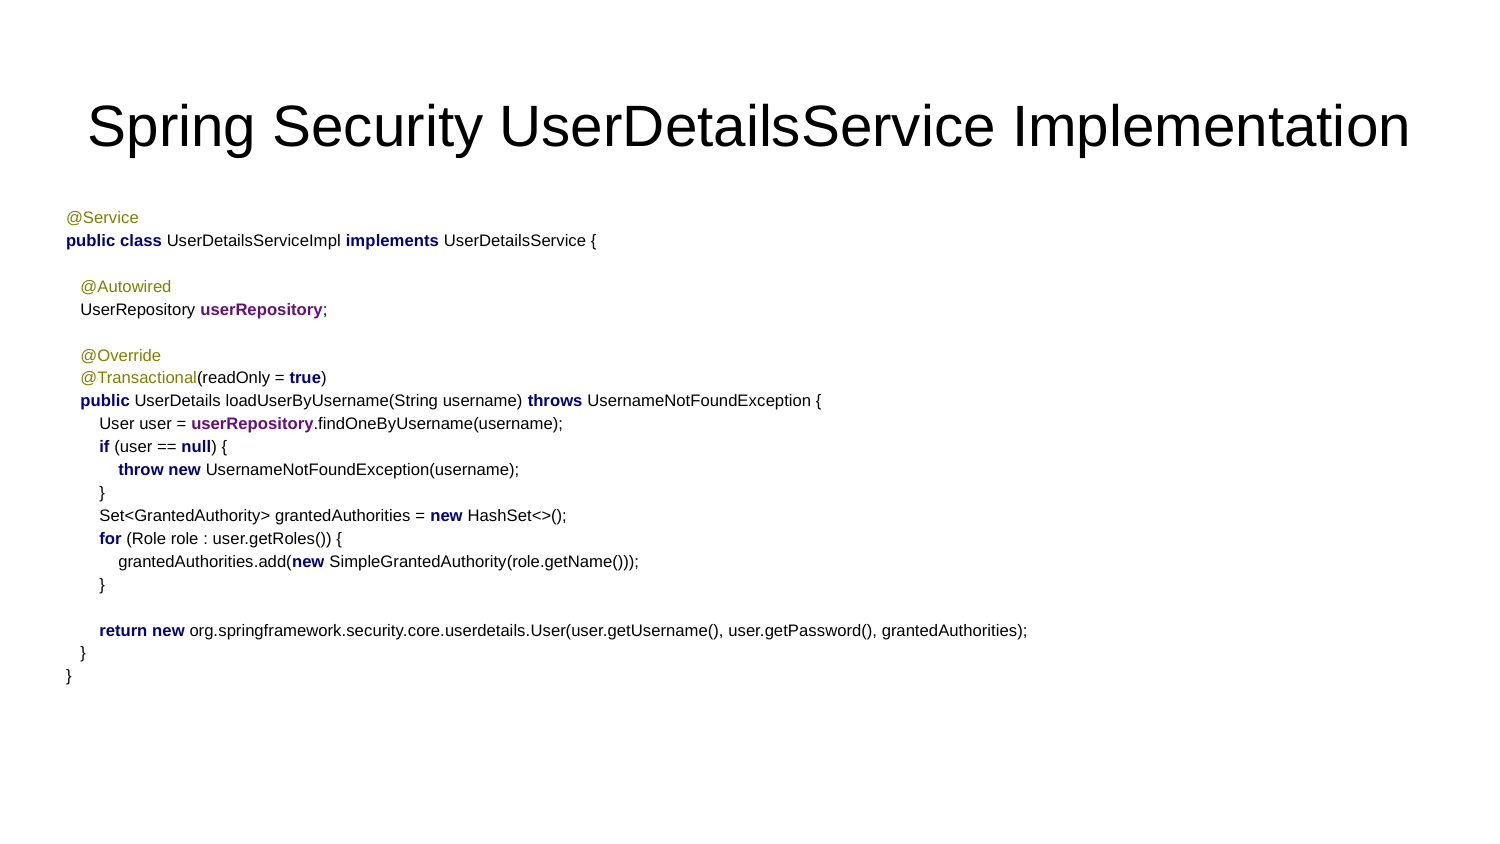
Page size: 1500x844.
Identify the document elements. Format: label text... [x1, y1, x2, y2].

list @Service public class UserDetailsServiceImpl implements UserDetailsService { @Autowired UserRepository userRepository; @Override @Transactional(readOnly = true) public UserDetails loadUserByUsername(String username) throws UsernameNotFoundException { User user = userRepository.findOneByUsername(username); if (user == null) { throw new UsernameNotFoundException(username); } Set<GrantedAuthority> grantedAuthorities = new HashSet<>(); for (Role role : user.getRoles()) { grantedAuthorities.add(new SimpleGrantedAuthority(role.getName())); } return new org.springframework.security.core.userdetails.User(user.getUsername(), user.getPassword(), grantedAuthorities); } } [51, 189, 1449, 750]
title Spring Security UserDetailsService Implementation [51, 72, 1449, 167]
